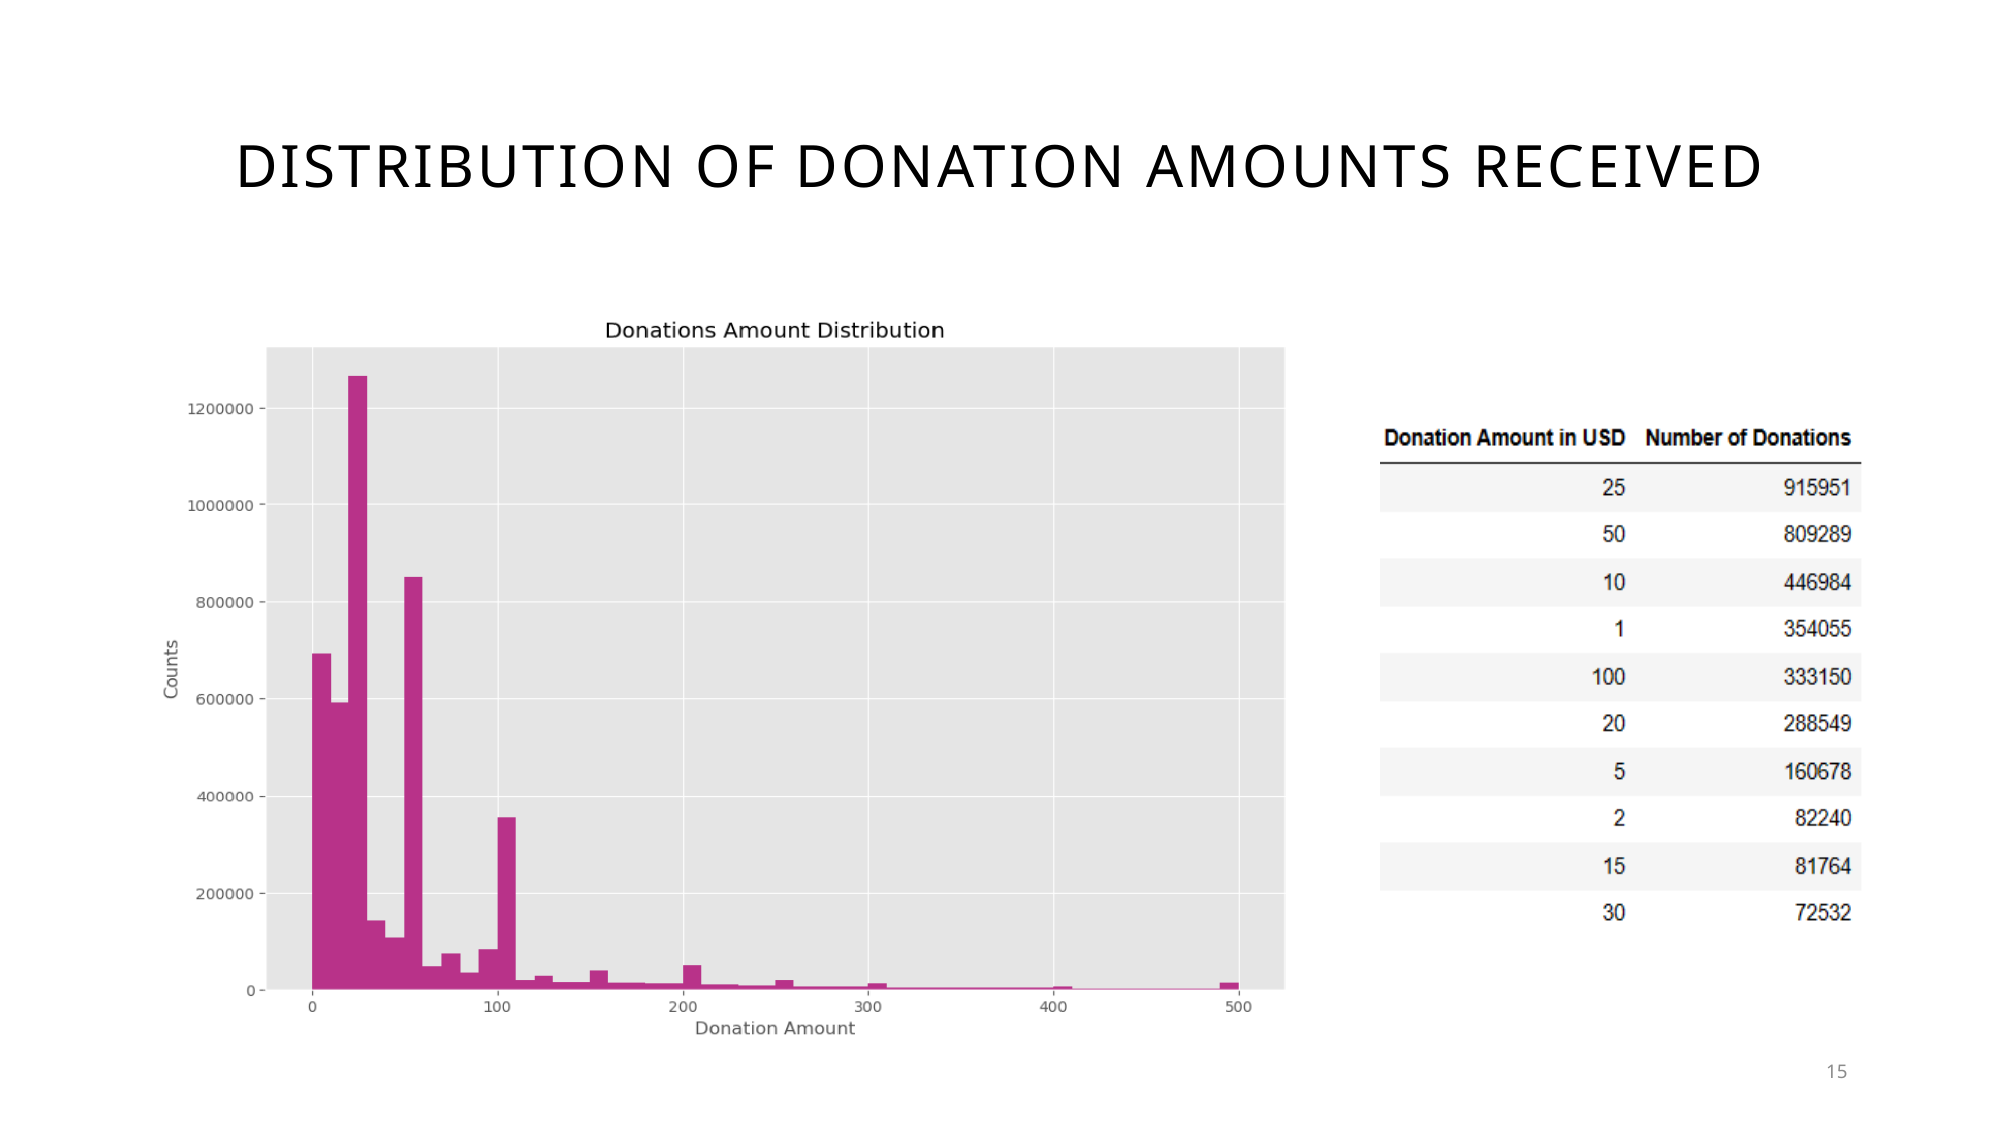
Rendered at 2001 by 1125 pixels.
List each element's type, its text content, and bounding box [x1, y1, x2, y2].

picture [1380, 416, 1863, 939]
slide_number 15 [1412, 1042, 1863, 1103]
picture [137, 312, 1317, 1043]
title Distribution of donation amounts received [137, 59, 1863, 278]
